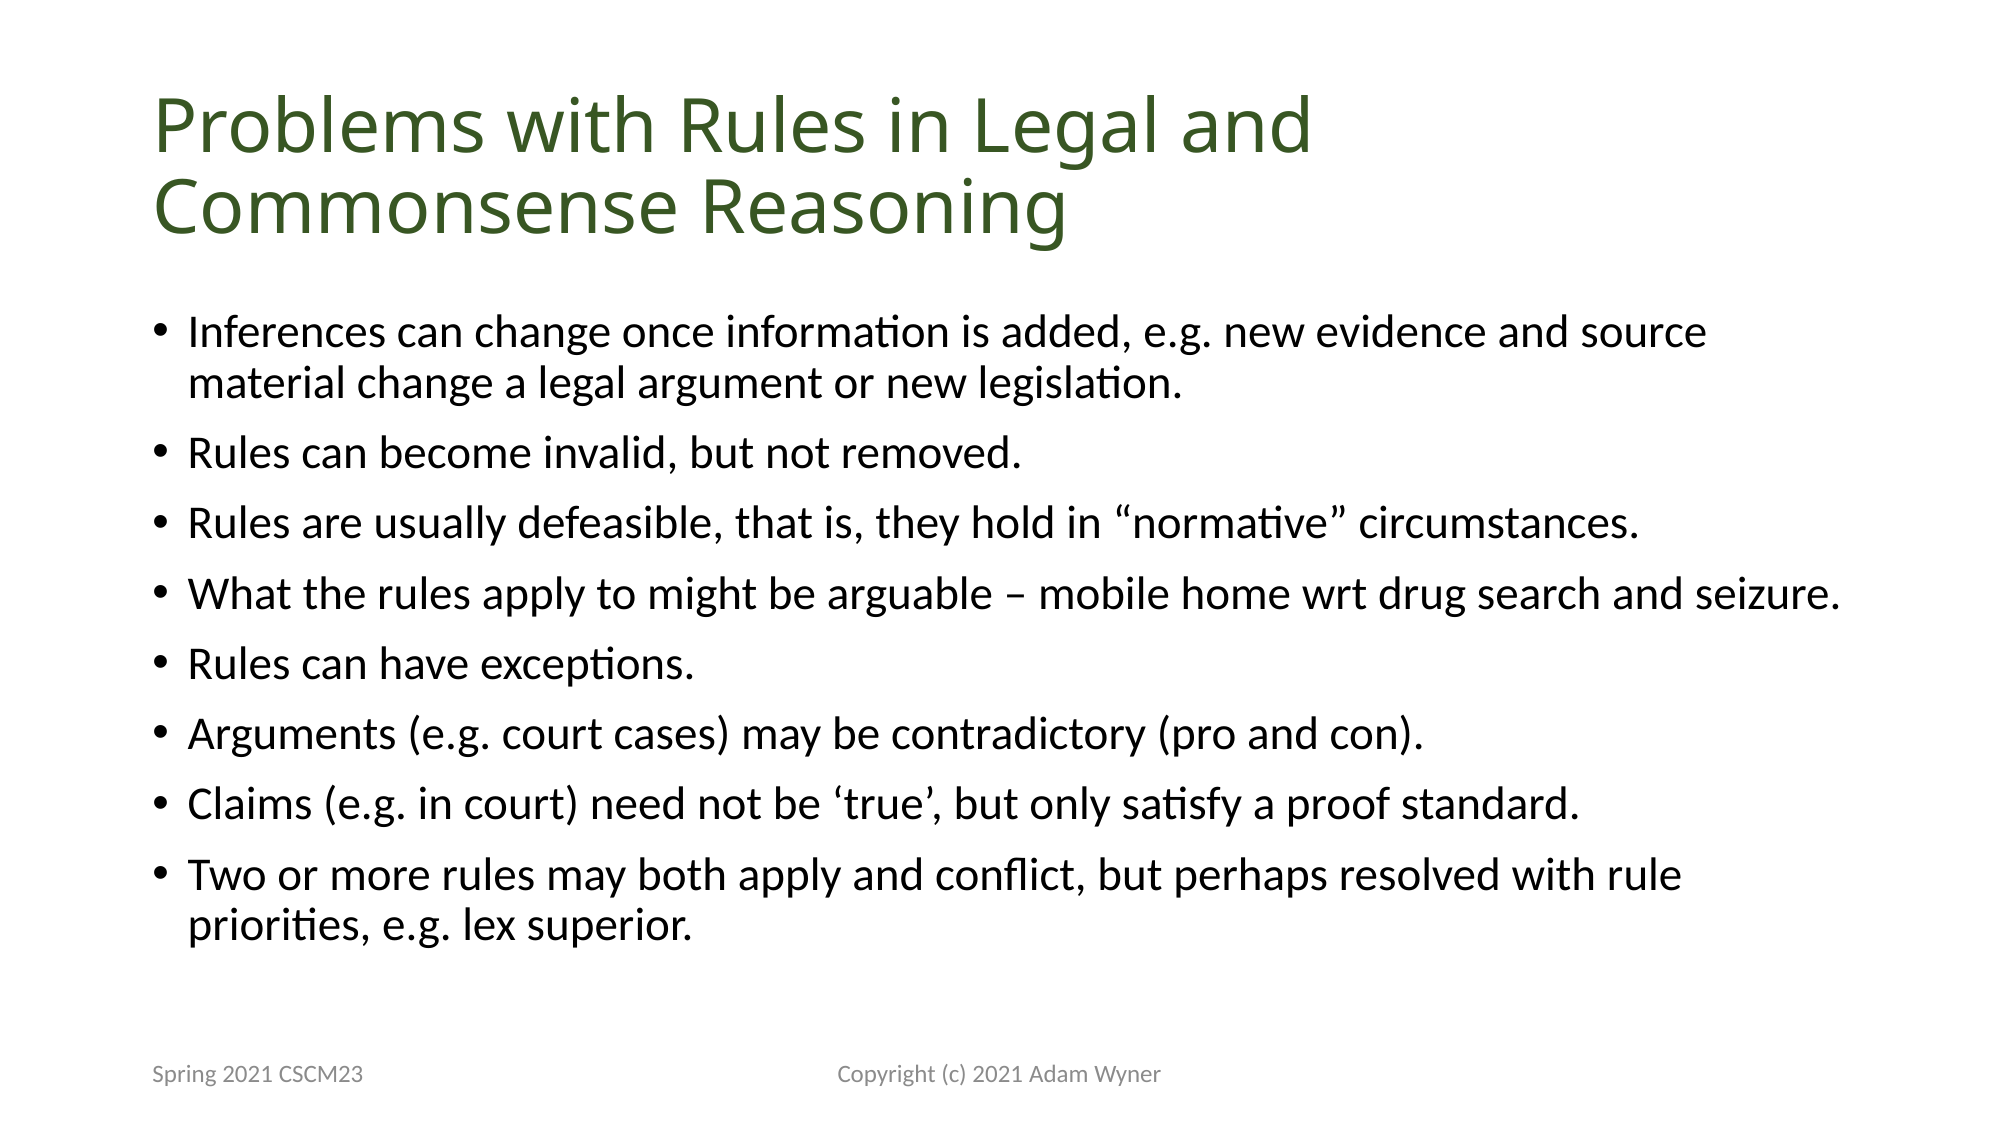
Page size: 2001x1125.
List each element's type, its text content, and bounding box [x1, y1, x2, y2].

footer Copyright (c) 2021 Adam Wyner [662, 1042, 1338, 1103]
list Inferences can change once information is added, e.g. new evidence and source material change a legal argument or new legislation. Rules can become invalid, but not removed. Rules are usually defeasible, that is, they hold in “normative” circumstances. What the rules apply to might be arguable – mobile home wrt drug search and seizure. Rules can have exceptions. Arguments (e.g. court cases) may be contradictory (pro and con). Claims (e.g. in court) need not be ‘true’, but only satisfy a proof standard. Two or more rules may both apply and conflict, but perhaps resolved with rule priorities, e.g. lex superior. [137, 299, 1863, 1014]
slide_number Spring 2021 CSCM23 [137, 1042, 588, 1103]
title Problems with Rules in Legal and Commonsense Reasoning [137, 59, 1863, 278]
